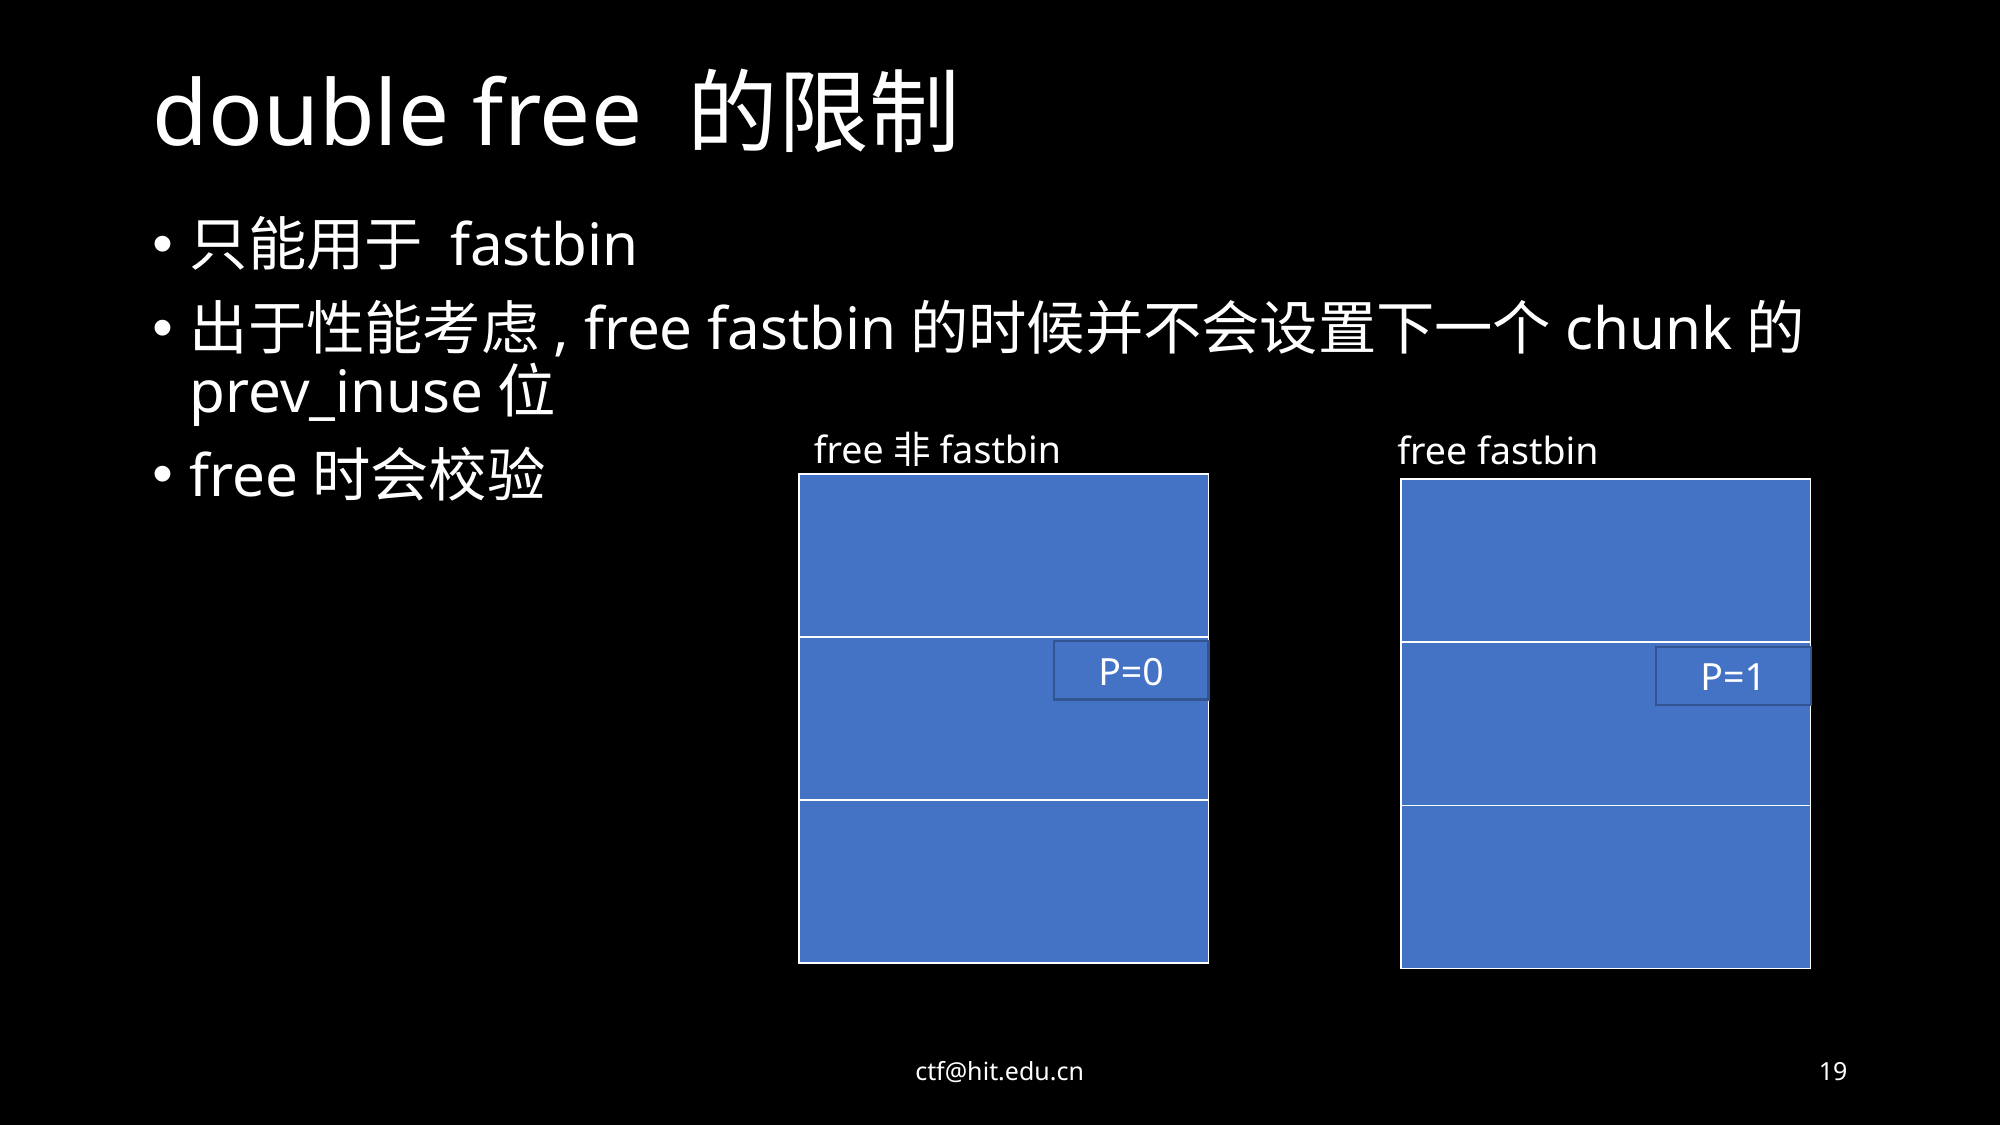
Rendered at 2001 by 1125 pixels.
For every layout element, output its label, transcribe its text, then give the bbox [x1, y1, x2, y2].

table_header [800, 475, 1208, 636]
list 只能用于 fastbin 出于性能考虑, free fastbin的时候并不会设置下一个chunk的prev_inuse位 free时会校验 [137, 207, 1863, 1014]
table_cell [1402, 643, 1810, 805]
text_box free非fastbin [799, 418, 1079, 479]
text_box P=0 [1053, 640, 1210, 701]
table_cell [800, 638, 1208, 799]
footer ctf@hit.edu.cn [662, 1042, 1338, 1103]
text_box P=1 [1655, 646, 1812, 706]
table_cell [1402, 806, 1810, 968]
text_box free fastbin [1382, 419, 1663, 480]
table_header [1402, 480, 1810, 641]
title double free 的限制 [137, 59, 1863, 174]
table_cell [800, 801, 1208, 962]
slide_number 19 [1412, 1042, 1863, 1103]
